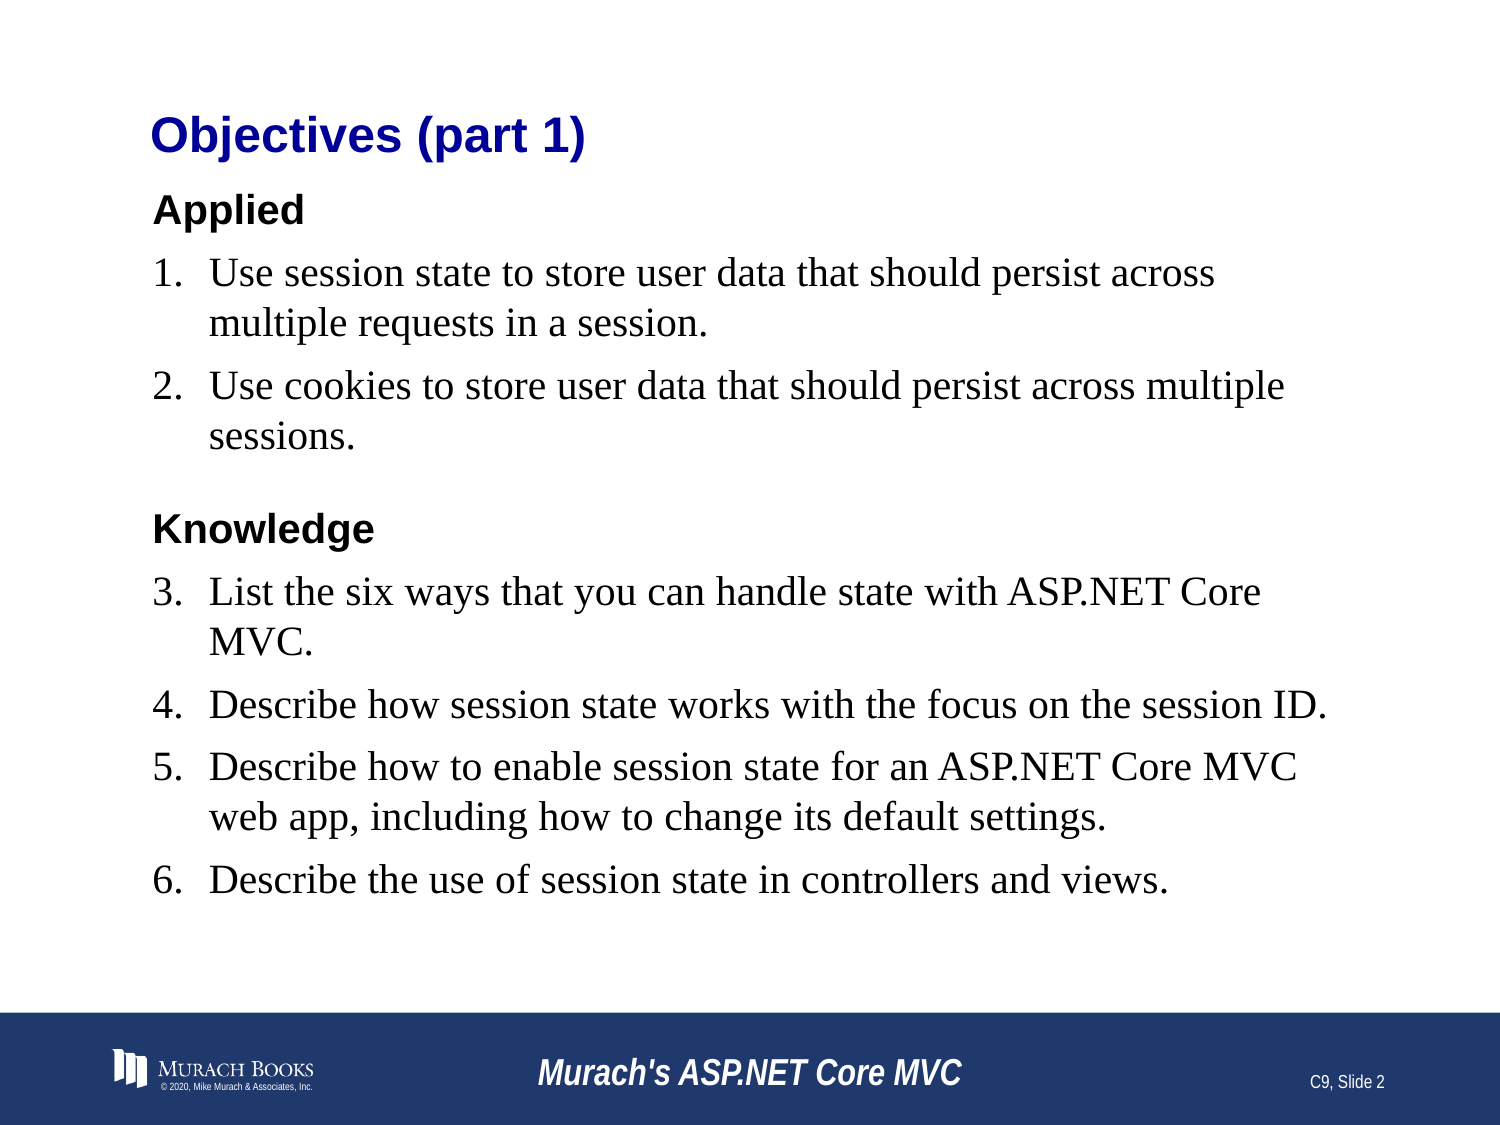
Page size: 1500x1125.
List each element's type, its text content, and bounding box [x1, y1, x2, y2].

title Objectives (part 1) [150, 102, 1350, 164]
slide_number Murach's ASP.NET Core MVC [463, 1025, 1050, 1100]
slide_number C9, Slide 2 [1087, 1025, 1400, 1100]
list Applied Use session state to store user data that should persist across multiple requests in a session. Use cookies to store user data that should persist across multiple sessions. Knowledge List the six ways that you can handle state with ASP.NET Core MVC. Describe how session state works with the focus on the session ID. Describe how to enable session state for an ASP.NET Core MVC web app, including how to change its default settings. Describe the use of session state in controllers and views. [137, 174, 1350, 975]
footer © 2020, Mike Murach & Associates, Inc. [12, 1025, 463, 1100]
